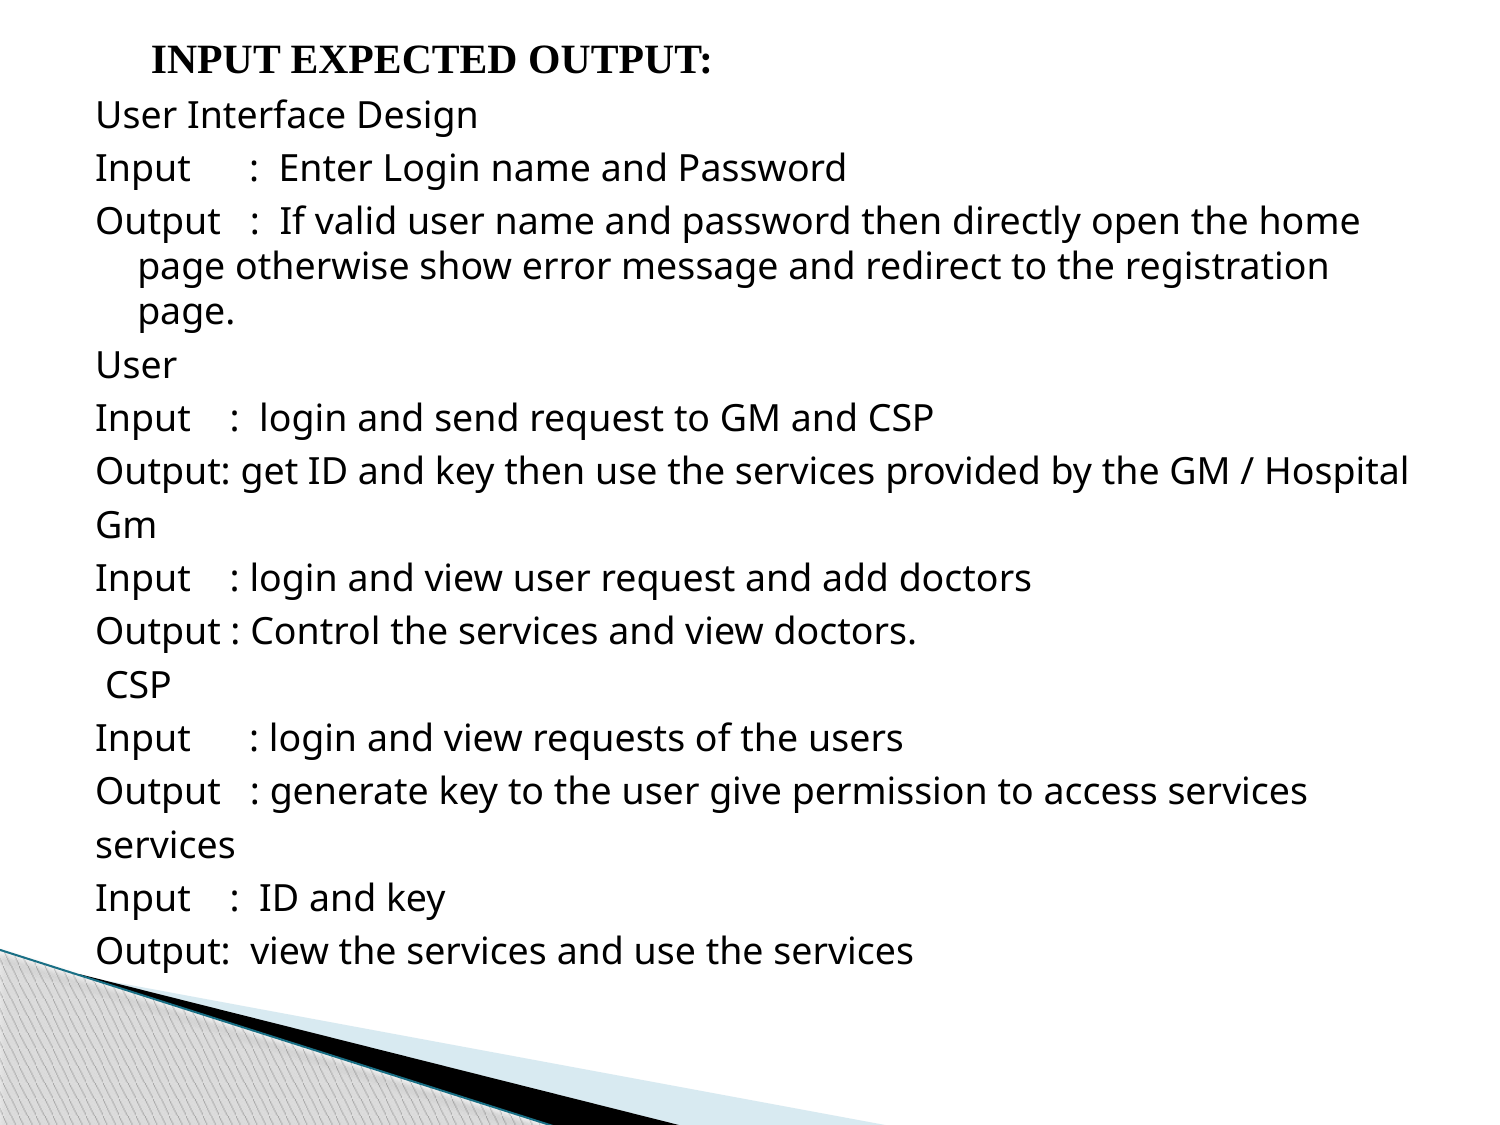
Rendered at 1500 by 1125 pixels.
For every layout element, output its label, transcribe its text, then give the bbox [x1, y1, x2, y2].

list INPUT EXPECTED OUTPUT: User Interface Design Input : Enter Login name and Password Output : If valid user name and password then directly open the home page otherwise show error message and redirect to the registration page. User Input : login and send request to GM and CSP Output: get ID and key then use the services provided by the GM / Hospital Gm Input : login and view user request and add doctors Output : Control the services and view doctors. CSP Input : login and view requests of the users Output : generate key to the user give permission to access services services Input : ID and key Output: view the services and use the services [62, 24, 1438, 1075]
